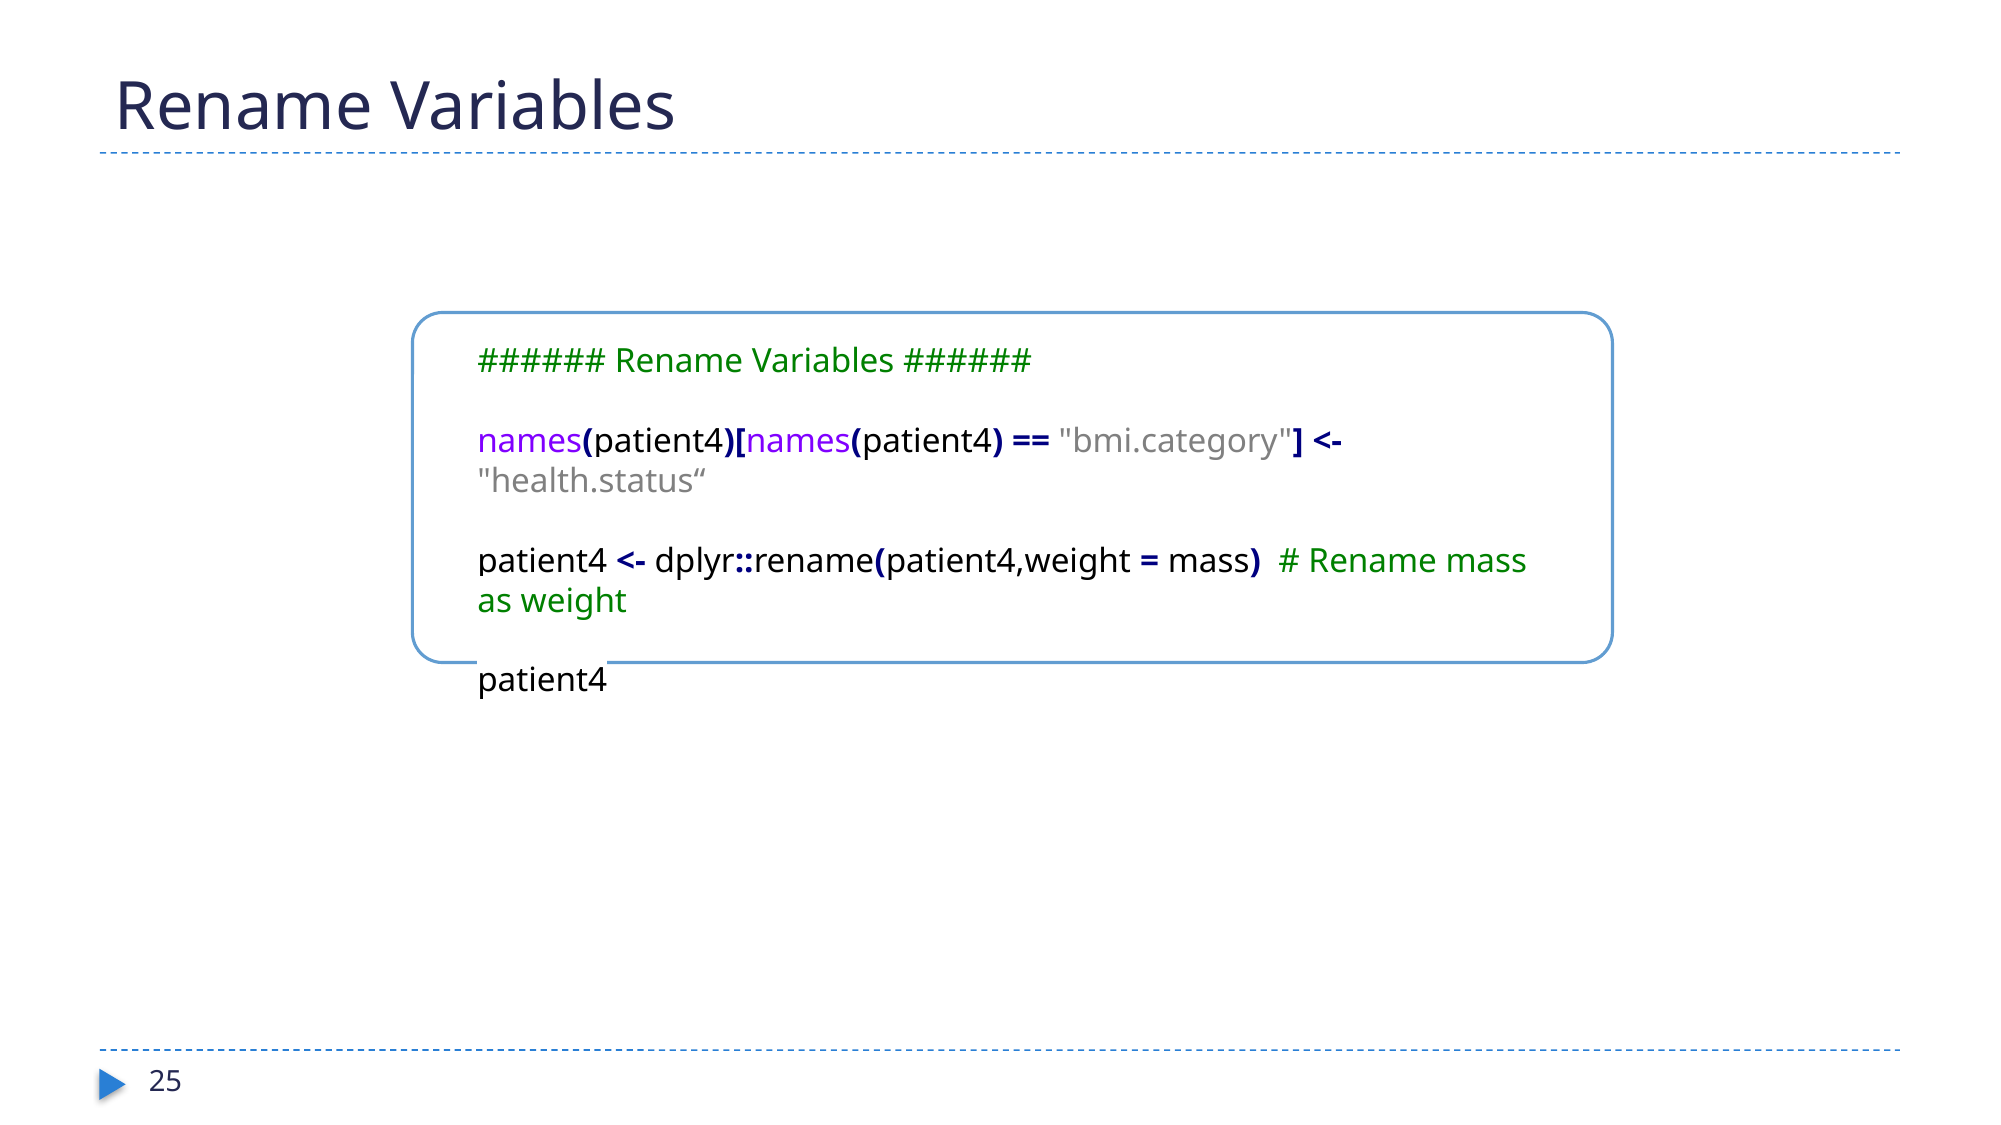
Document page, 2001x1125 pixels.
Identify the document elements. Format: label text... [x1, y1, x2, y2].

text_box ###### Rename Variables ###### names(patient4)[names(patient4) == "bmi.category"] <- "health.status“ patient4 <- dplyr::rename(patient4,weight = mass) # Rename mass as weight patient4 [462, 331, 1575, 706]
title Rename Variables [99, 24, 1900, 151]
slide_number 25 [133, 1055, 568, 1103]
text_box [410, 310, 1615, 665]
